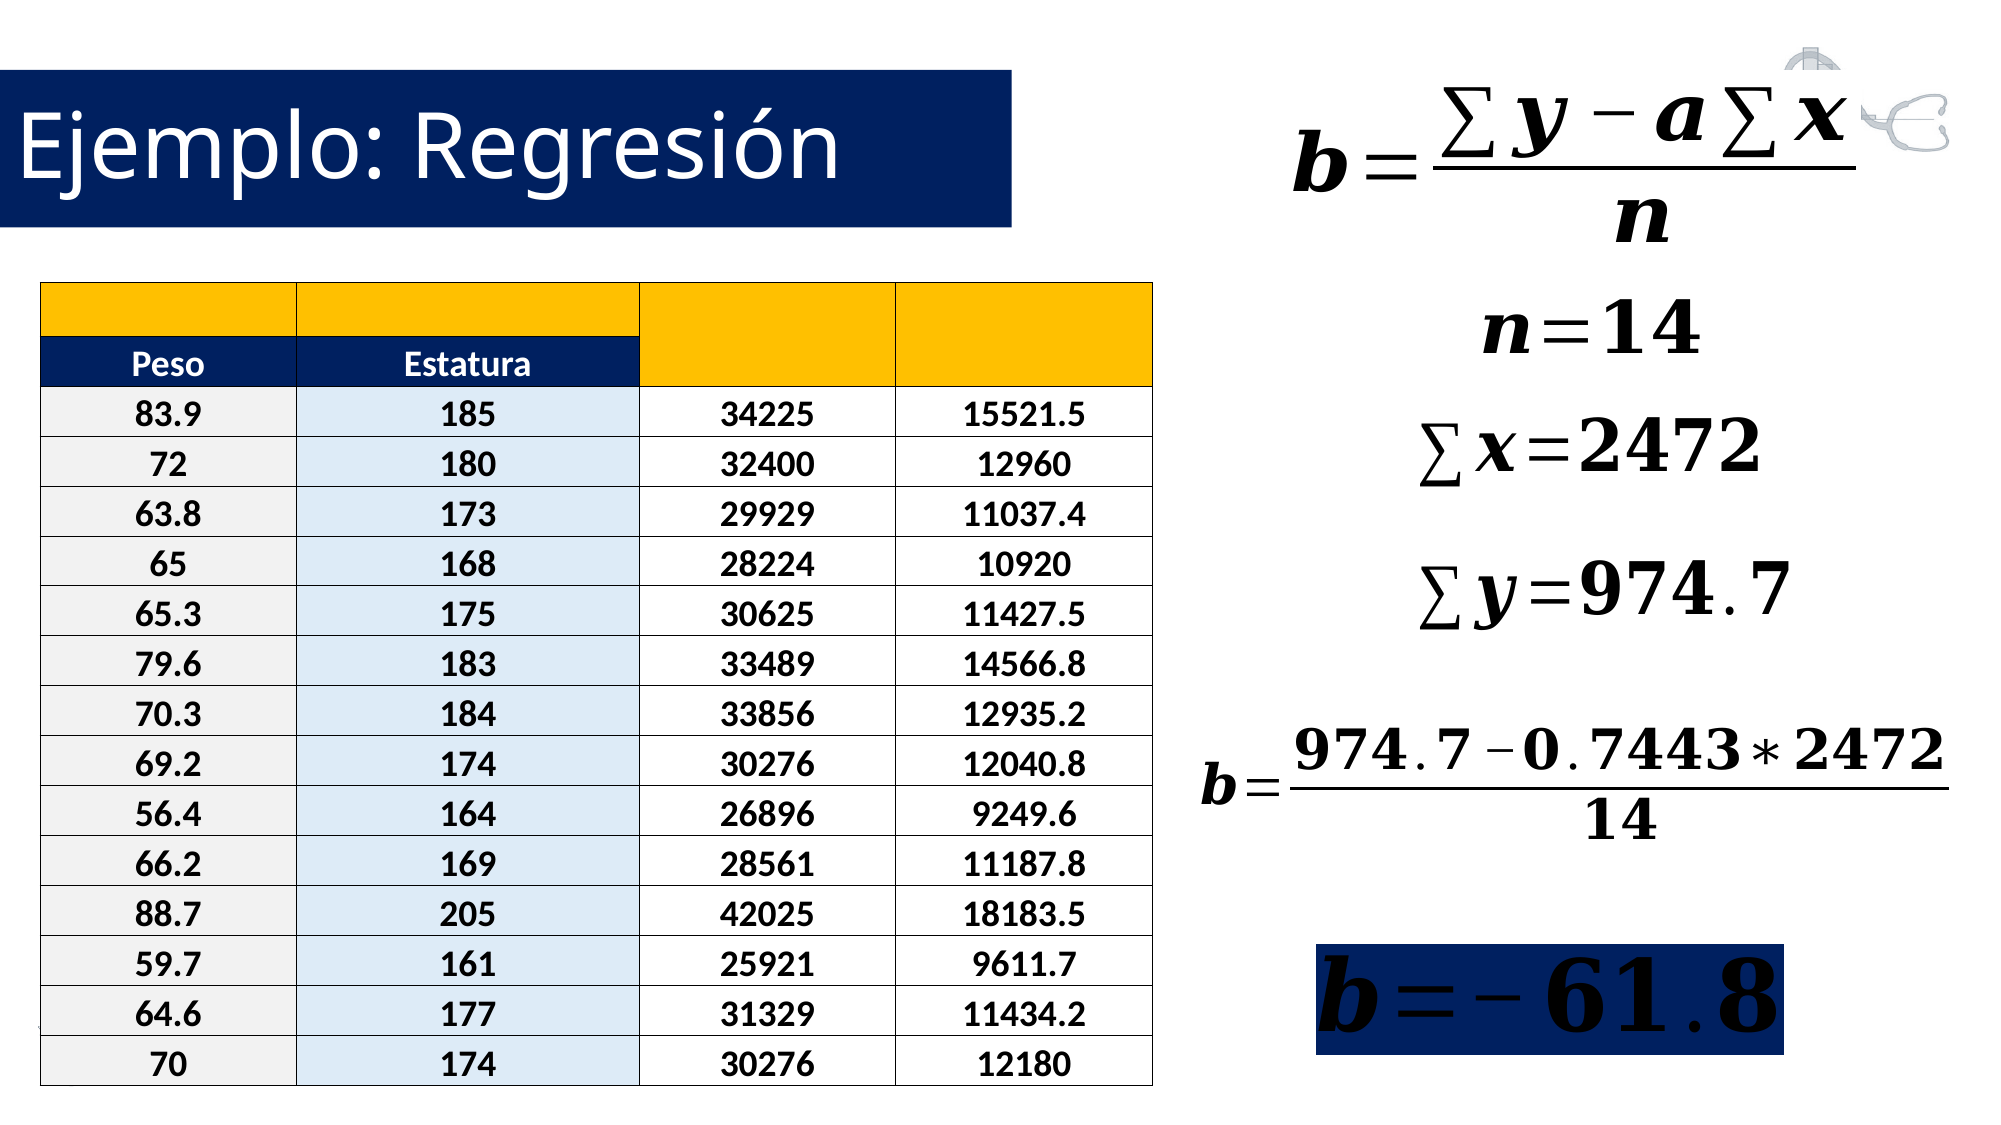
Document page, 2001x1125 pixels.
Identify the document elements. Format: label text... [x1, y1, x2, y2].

title Ejemplo: Regresión [0, 69, 1012, 228]
